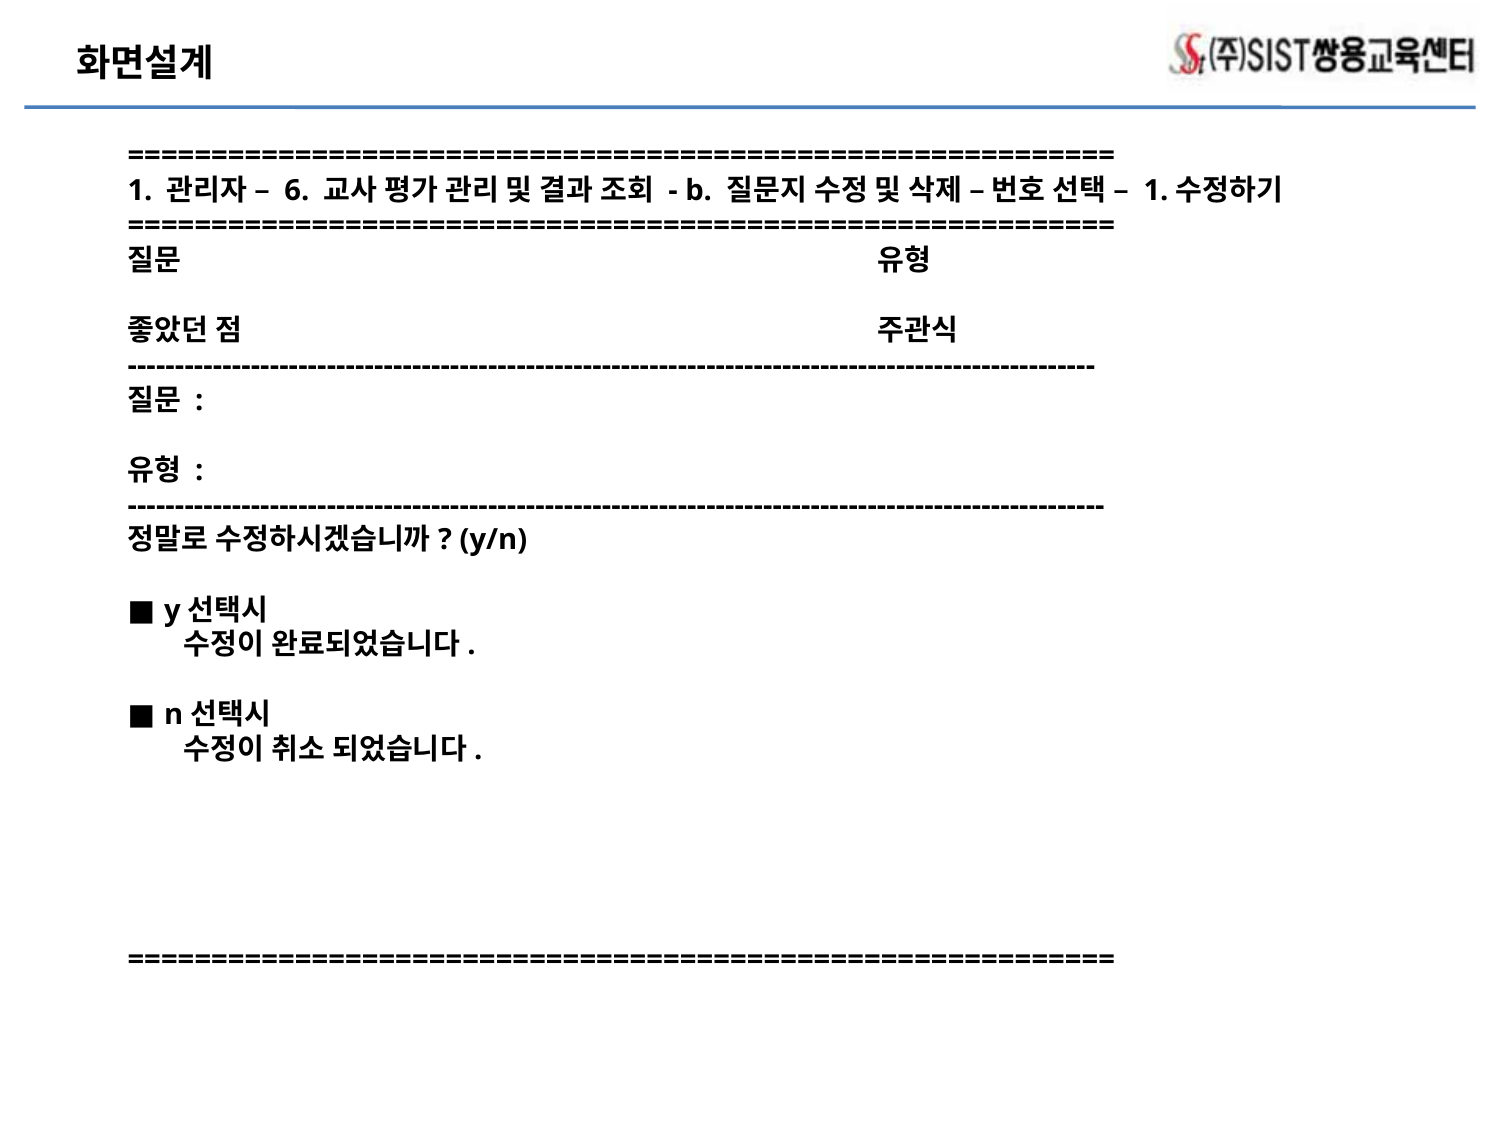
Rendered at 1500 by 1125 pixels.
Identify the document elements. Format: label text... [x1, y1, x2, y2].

picture [1166, 4, 1480, 92]
text_box =========================================================== 1. 관리자 – 6. 교사 평가 관리 및 결과 조회 - b. 질문지 수정 및 삭제 – 번호 선택 – 1.수정하기 =========================================================== 질문 유형 좋았던 점 주관식 ------------------------------------------------------------------------------------------------------ 질문 : 유형 : ------------------------------------------------------------------------------------------------------- 정말로 수정하시겠습니까? (y/n) ■ y선택시 수정이 완료되었습니다. ■ n선택시 수정이 취소 되었습니다. =========================================================== [112, 117, 1388, 1020]
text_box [23, 31, 1476, 108]
